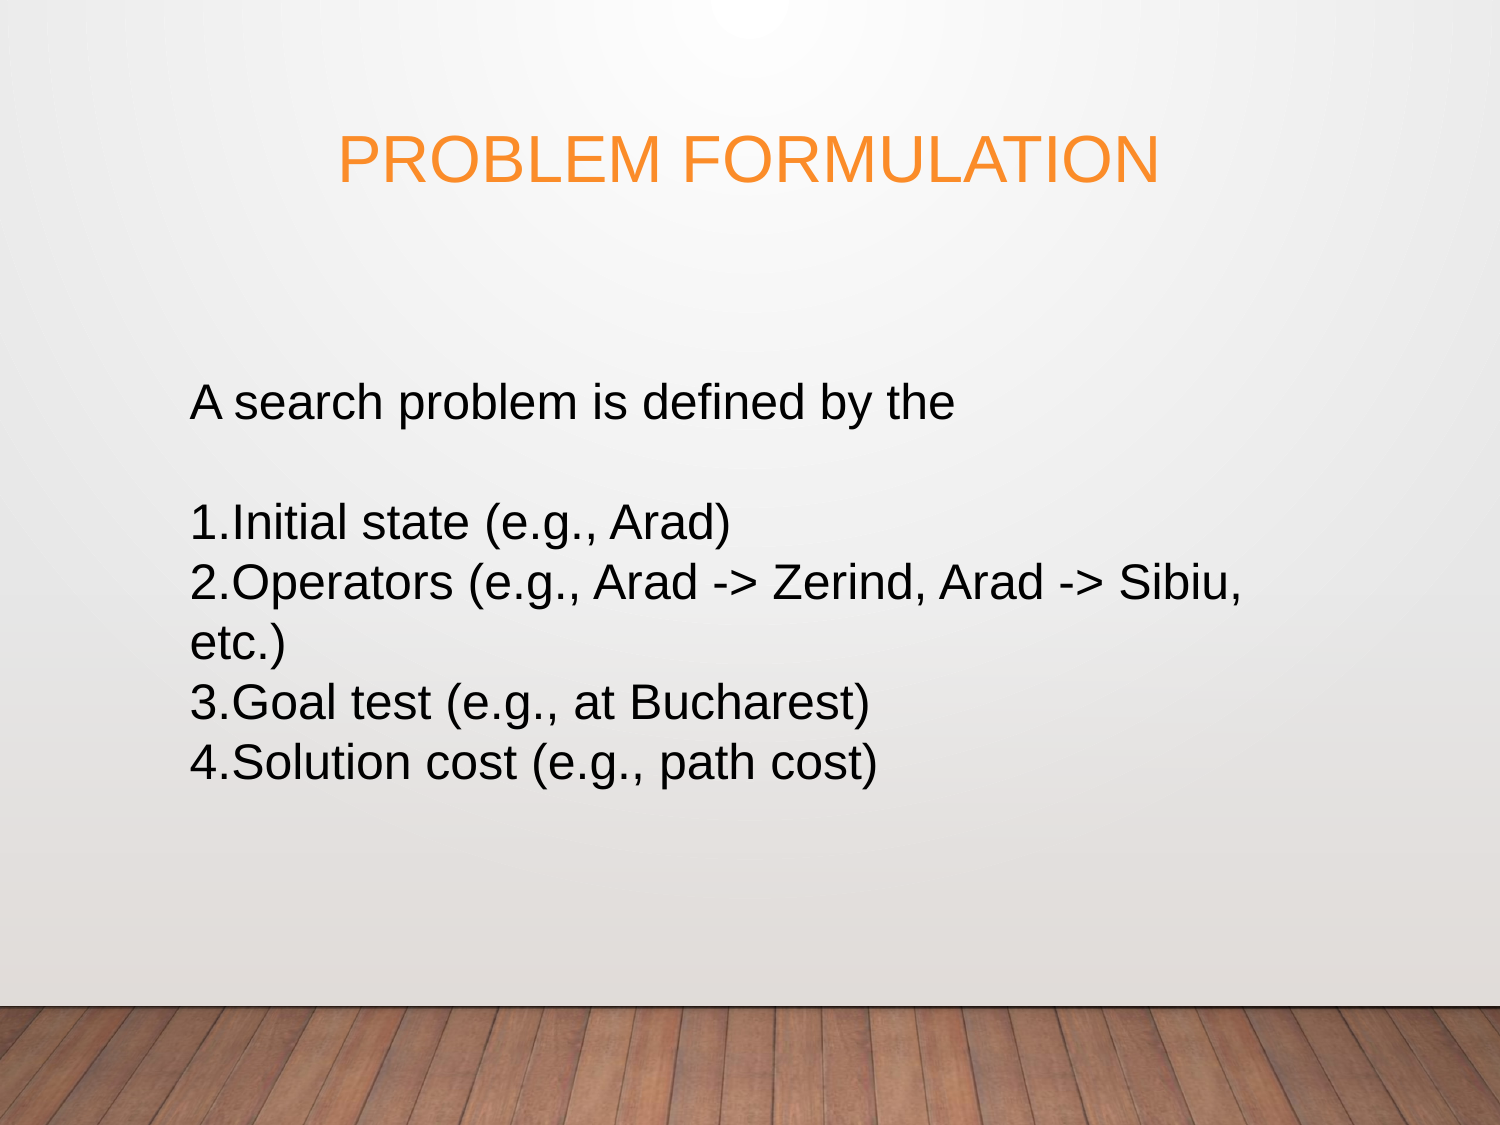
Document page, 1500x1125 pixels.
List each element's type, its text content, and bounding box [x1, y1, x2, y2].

text_box A search problem is defined by the Initial state (e.g., Arad) Operators (e.g., Arad -> Zerind, Arad -> Sibiu, etc.) Goal test (e.g., at Bucharest) Solution cost (e.g., path cost) [174, 362, 1288, 798]
picture [0, 1006, 1500, 1125]
title Problem Formulation [237, 75, 1263, 248]
